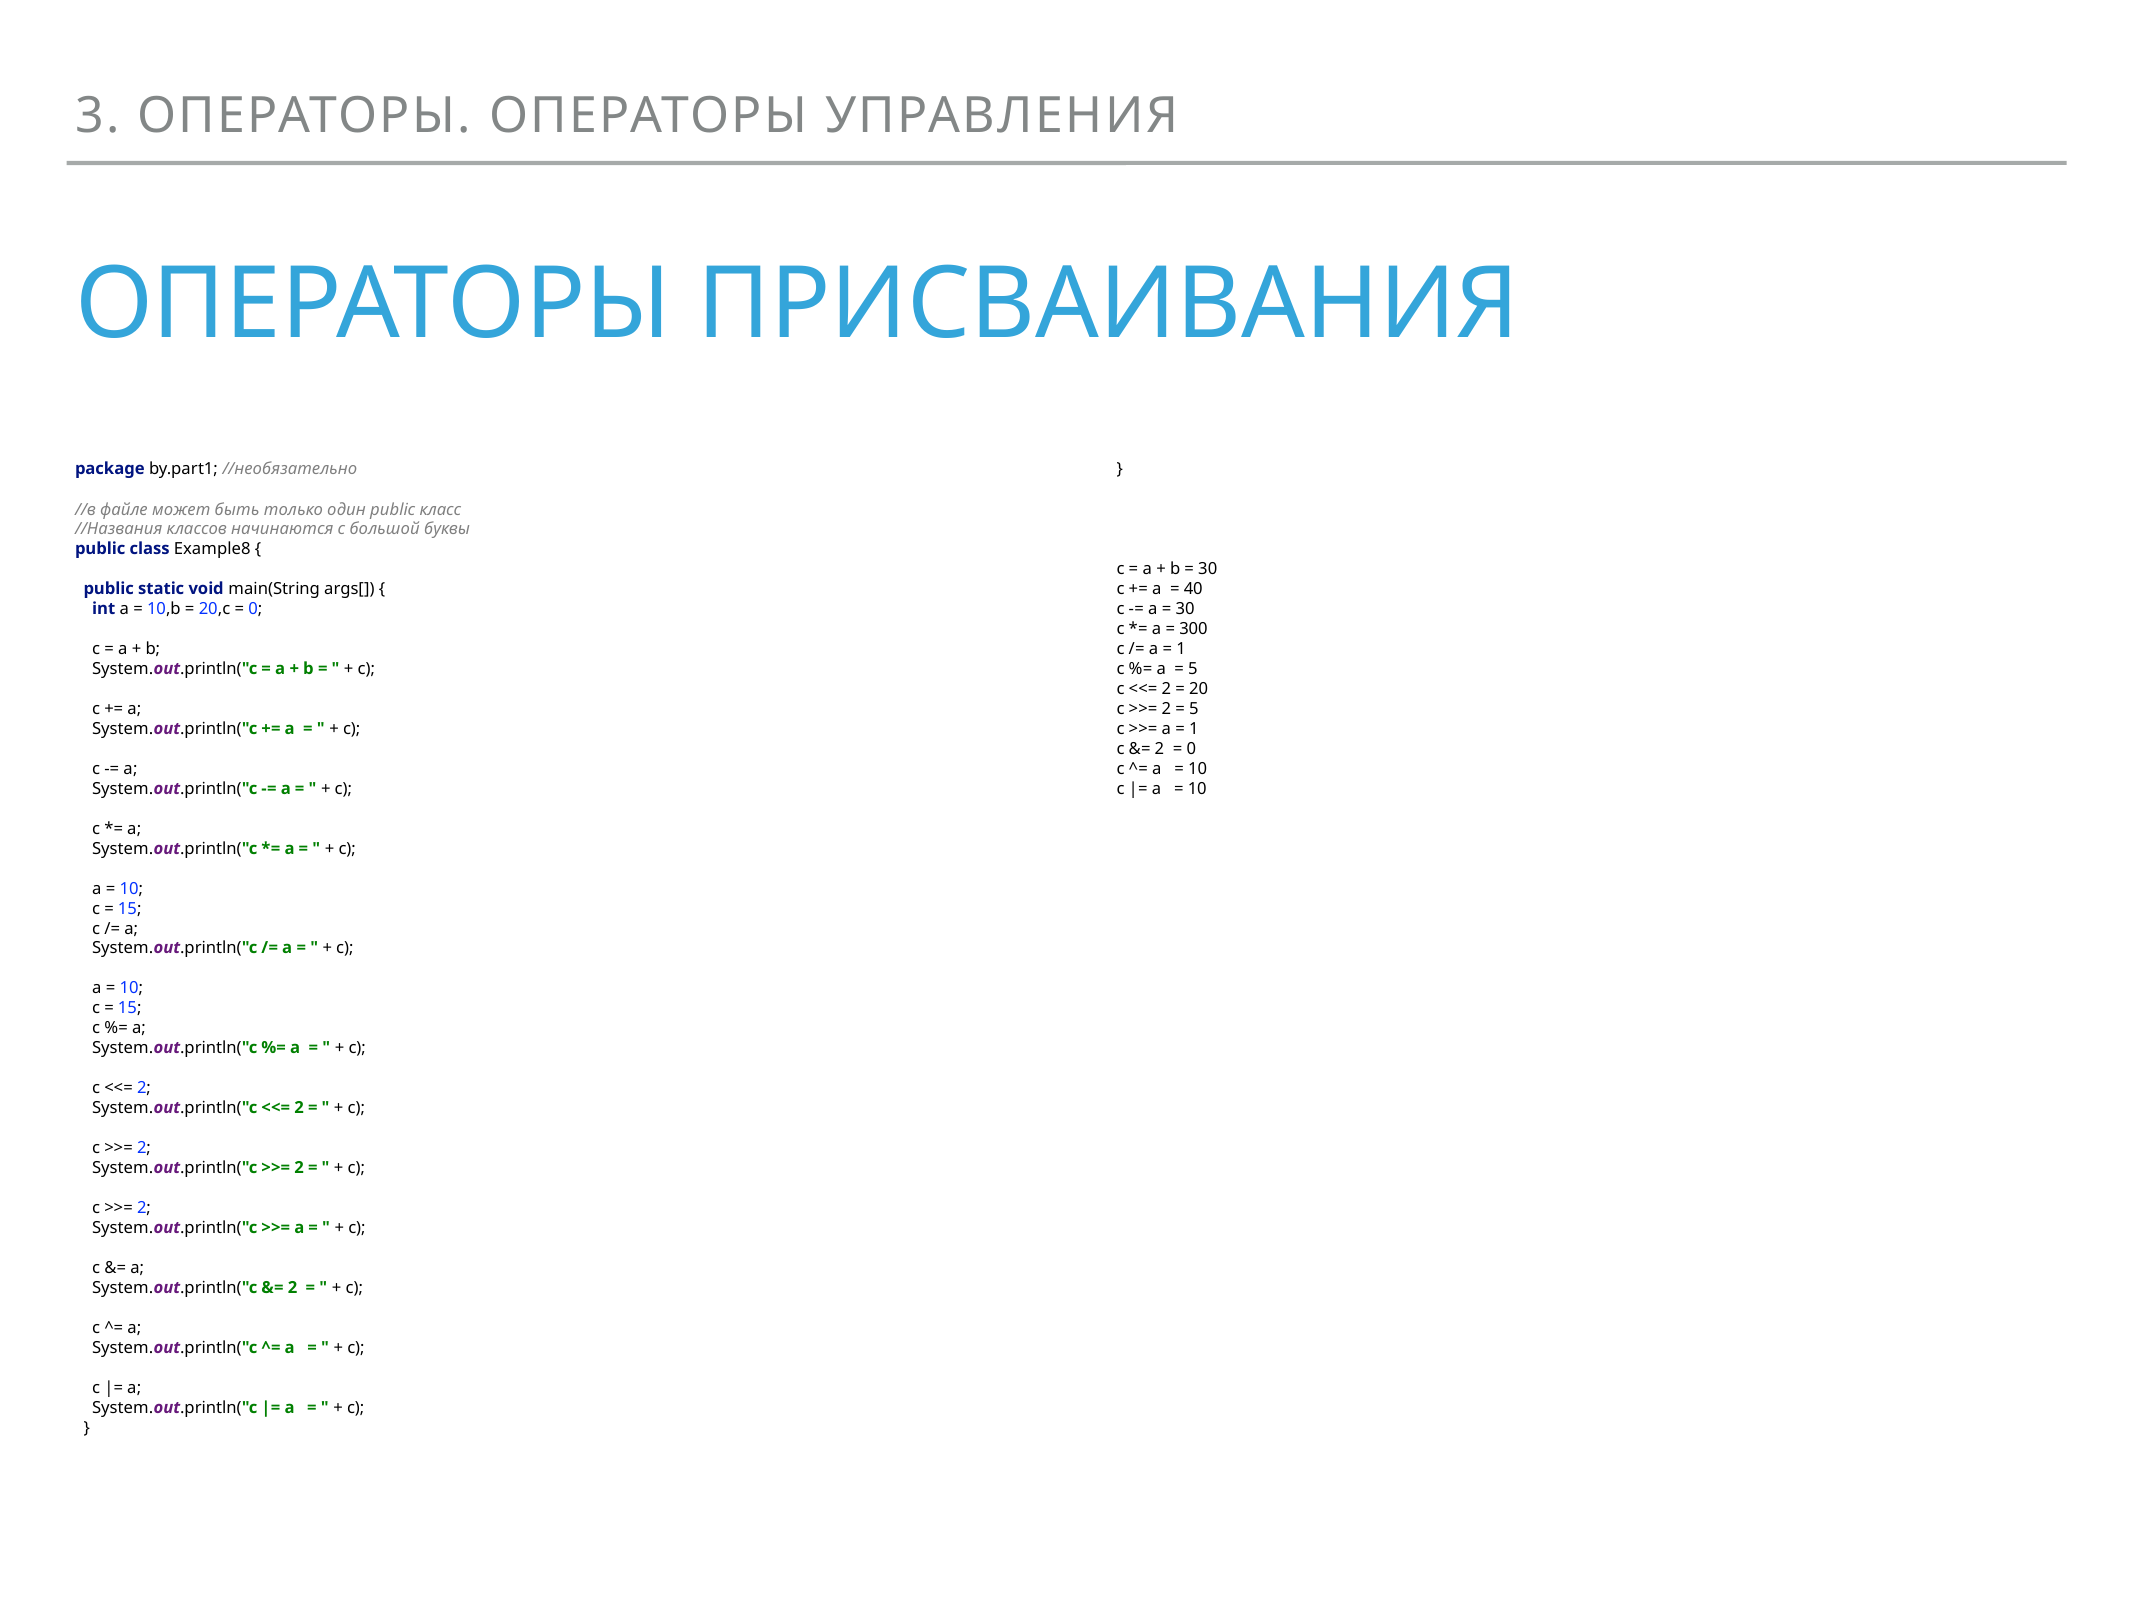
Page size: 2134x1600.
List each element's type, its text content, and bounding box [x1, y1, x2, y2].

list 3. Операторы. Операторы управления [66, 74, 1901, 151]
title Операторы присваивания [66, 251, 2068, 372]
list package by.part1; //необязательно //в файле может быть только один public класс //Названия классов начинаются с большой буквы public class Example8 { public static void main(String args[]) { int a = 10,b = 20,c = 0; c = a + b; System.out.println("c = a + b = " + c); c += a; System.out.println("c += a = " + c); c -= a; System.out.println("c -= a = " + c); c *= a; System.out.println("c *= a = " + c); a = 10; c = 15; c /= a; System.out.println("c /= a = " + c); a = 10; c = 15; c %= a; System.out.println("c %= a = " + c); c <<= 2; System.out.println("c <<= 2 = " + c); c >>= 2; System.out.println("c >>= 2 = " + c); c >>= 2; System.out.println("c >>= a = " + c); c &= a; System.out.println("c &= 2 = " + c); c ^= a; System.out.println("c ^= a = " + c); c |= a; System.out.println("c |= a = " + c); } } c = a + b = 30 c += a = 40 c -= a = 30 c *= a = 300 c /= a = 1 c %= a = 5 c <<= 2 = 20 c >>= 2 = 5 c >>= a = 1 c &= 2 = 0 c ^= a = 10 c |= a = 10 [66, 449, 2068, 1453]
